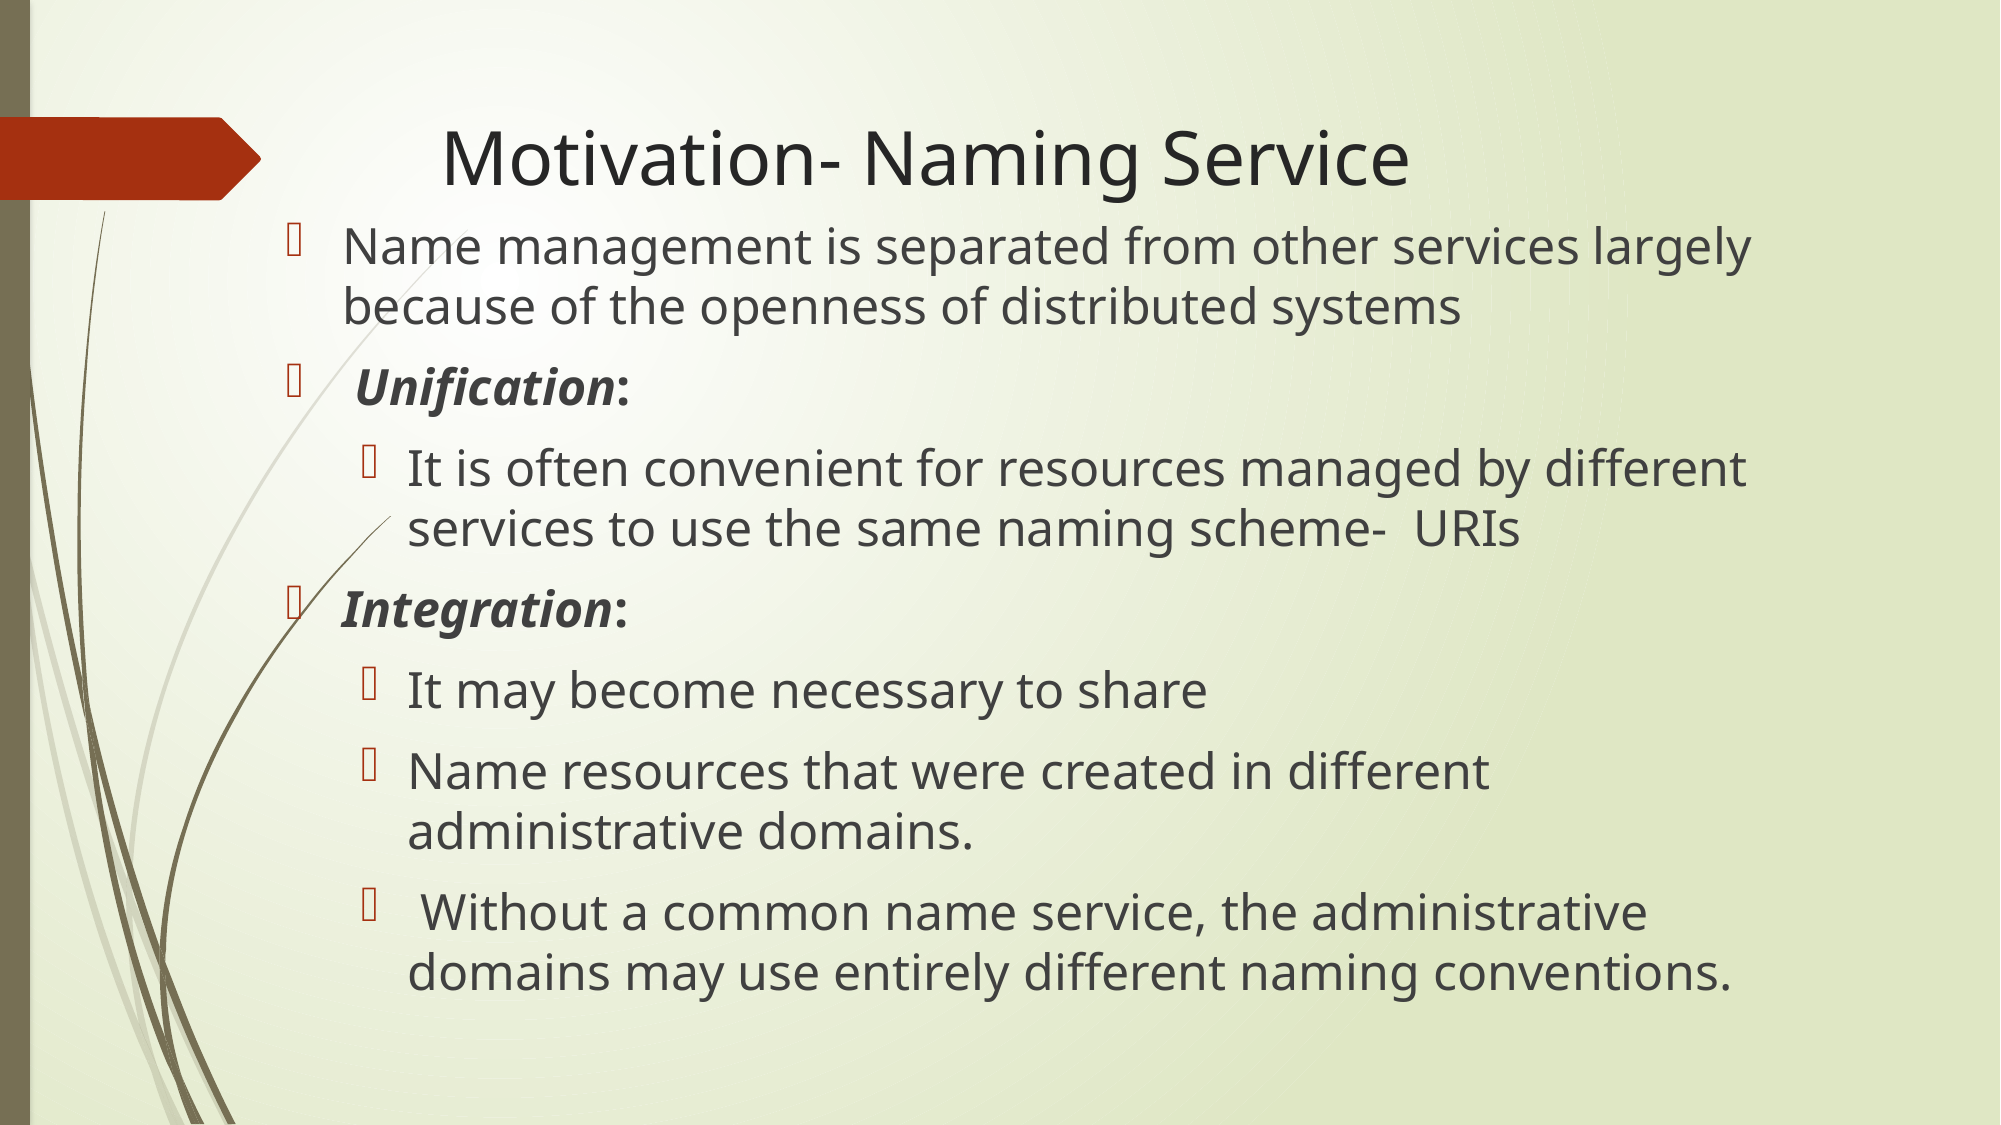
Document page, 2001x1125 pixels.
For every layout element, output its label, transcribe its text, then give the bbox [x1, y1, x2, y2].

list Name management is separated from other services largely because of the openness of distributed systems Unification: It is often convenient for resources managed by different services to use the same naming scheme- URIs Integration: It may become necessary to share Name resources that were created in different administrative domains. Without a common name service, the administrative domains may use entirely different naming conventions. [270, 207, 1834, 828]
title Motivation- Naming Service [425, 102, 1888, 313]
